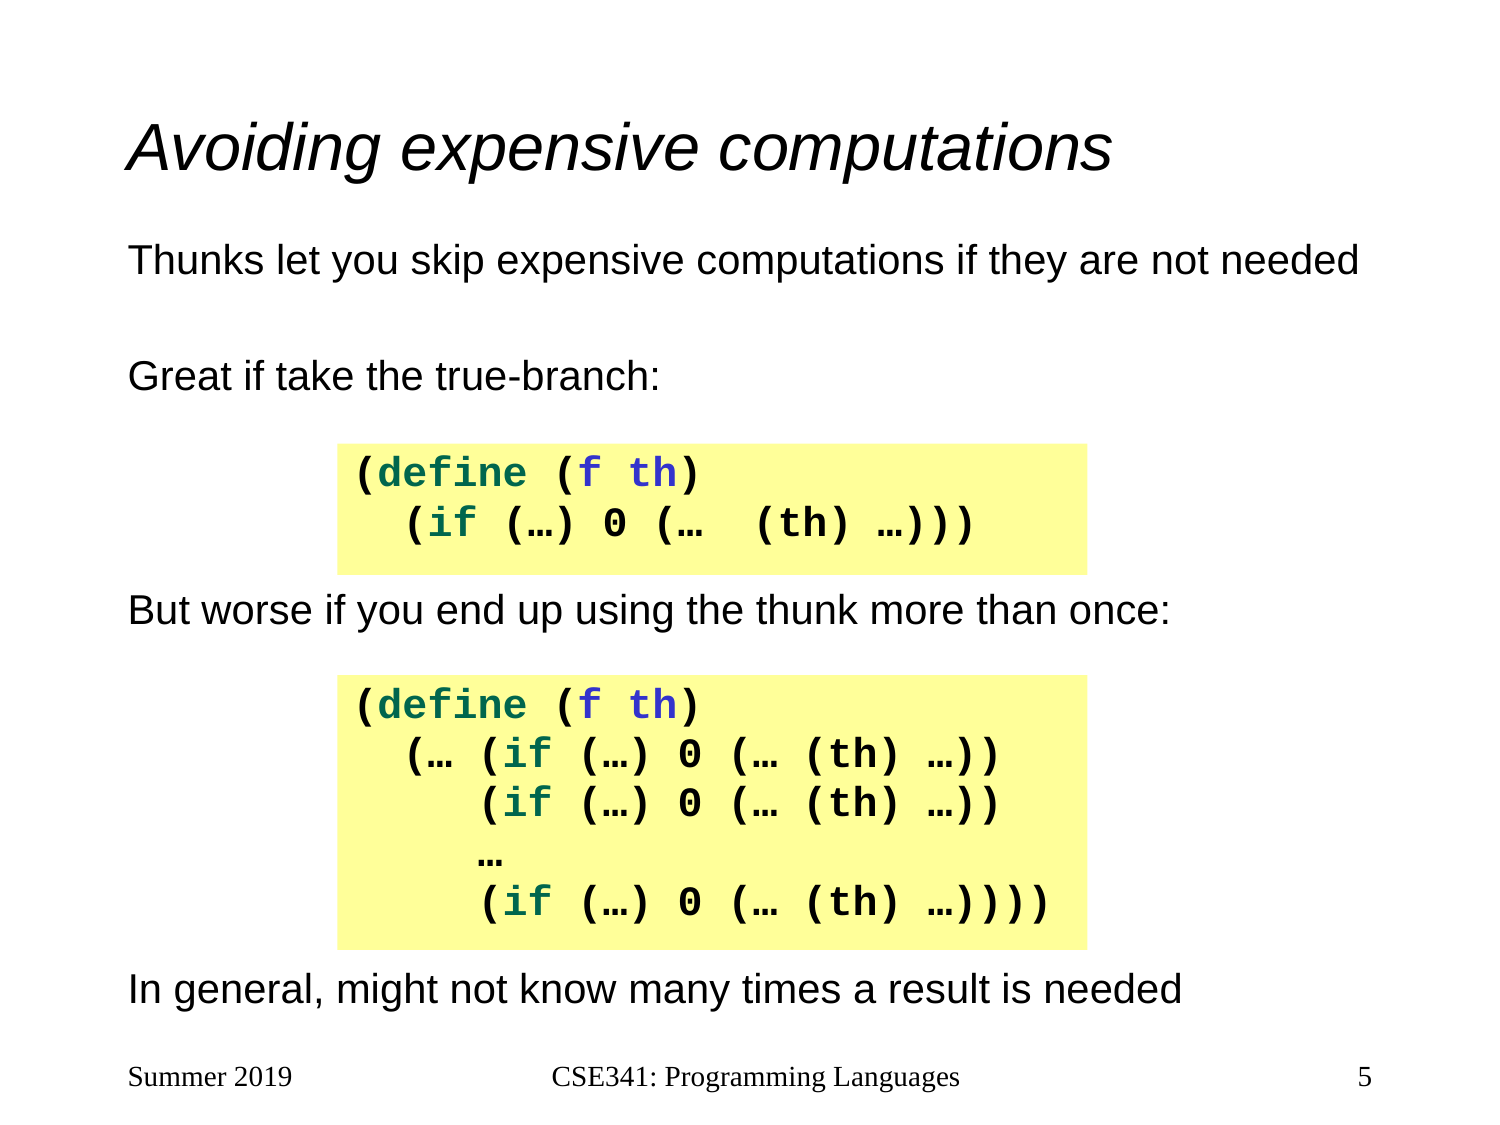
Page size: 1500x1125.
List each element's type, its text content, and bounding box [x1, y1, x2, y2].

footer CSE341: Programming Languages [474, 1049, 1038, 1125]
slide_number Summer 2019 [112, 1049, 426, 1125]
text_box (define (f th) (if (…) 0 (… (th) …))) [337, 443, 1088, 575]
slide_number 5 [1074, 1049, 1388, 1125]
list Thunks let you skip expensive computations if they are not needed Great if take the true-branch: But worse if you end up using the thunk more than once: In general, might not know many times a result is needed [112, 224, 1388, 963]
title Avoiding expensive computations [112, 49, 1388, 224]
text_box (define (f th) (… (if (…) 0 (… (th) …)) (if (…) 0 (… (th) …)) … (if (…) 0 (… (th) …)))) [337, 675, 1088, 950]
